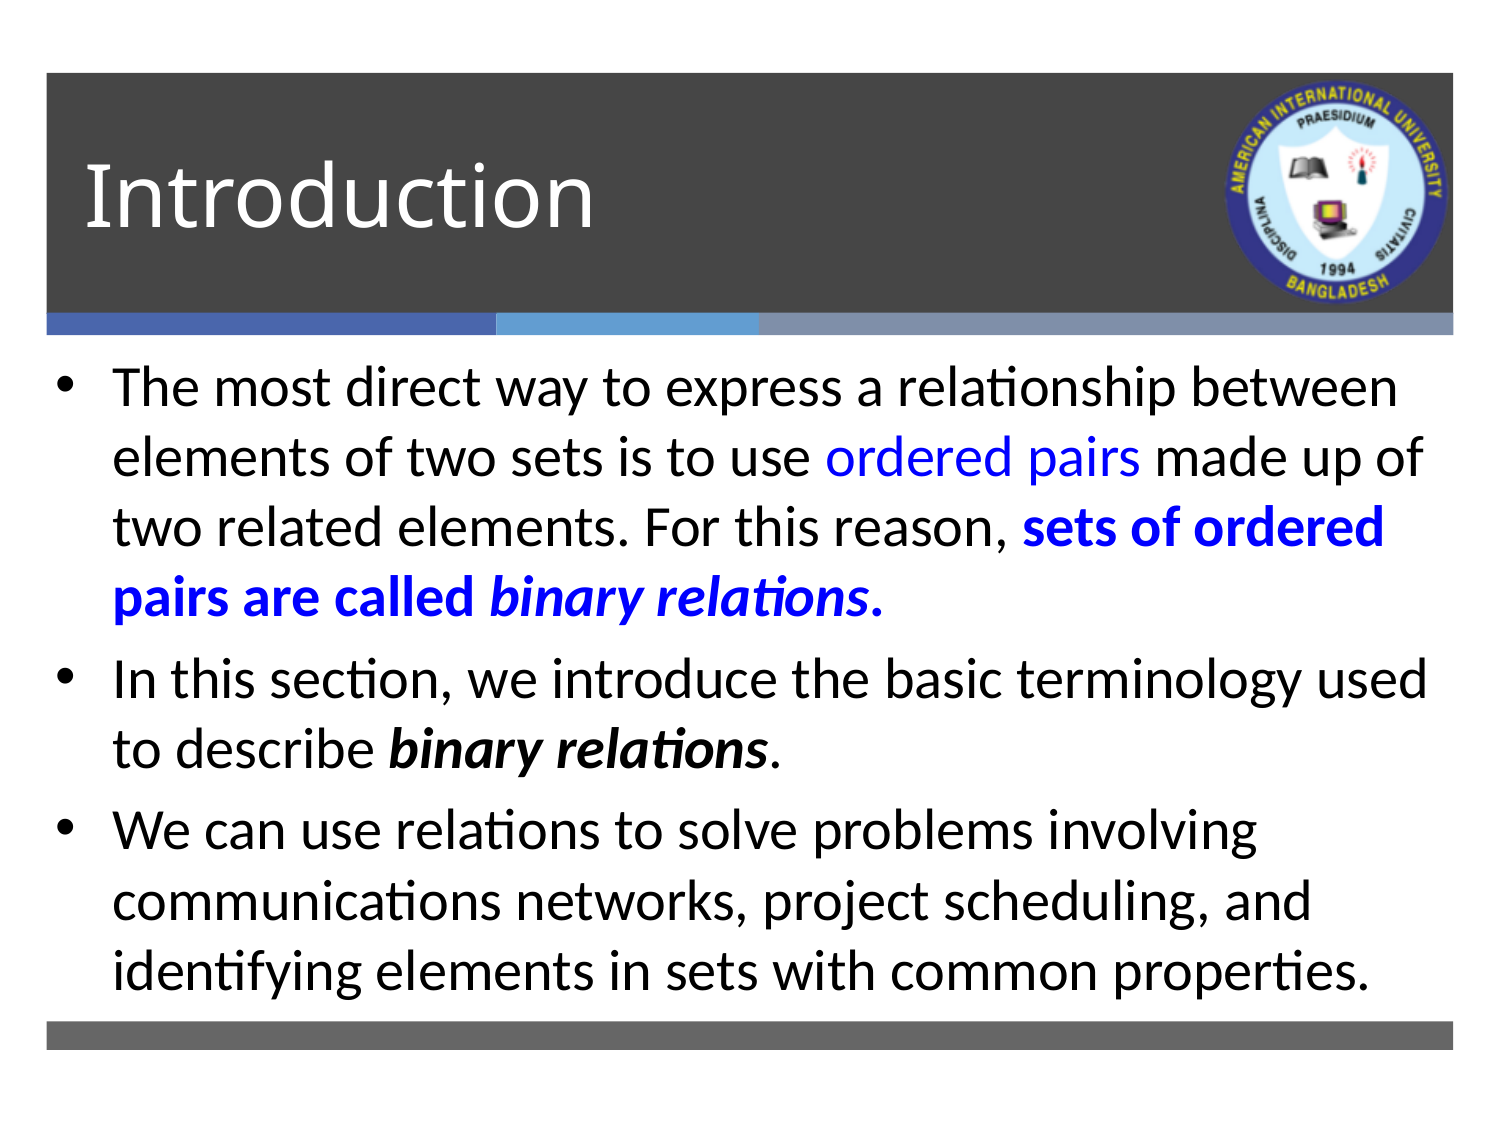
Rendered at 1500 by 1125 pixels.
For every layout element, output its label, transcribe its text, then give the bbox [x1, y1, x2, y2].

text_box The most direct way to express a relationship between elements of two sets is to use ordered pairs made up of two related elements. For this reason, sets of ordered pairs are called binary relations. In this section, we introduce the basic terminology used to describe binary relations. We can use relations to solve problems involving communications networks, project scheduling, and identifying elements in sets with common properties. [40, 340, 1470, 1050]
title Introduction [69, 73, 1351, 253]
picture [1220, 75, 1454, 310]
